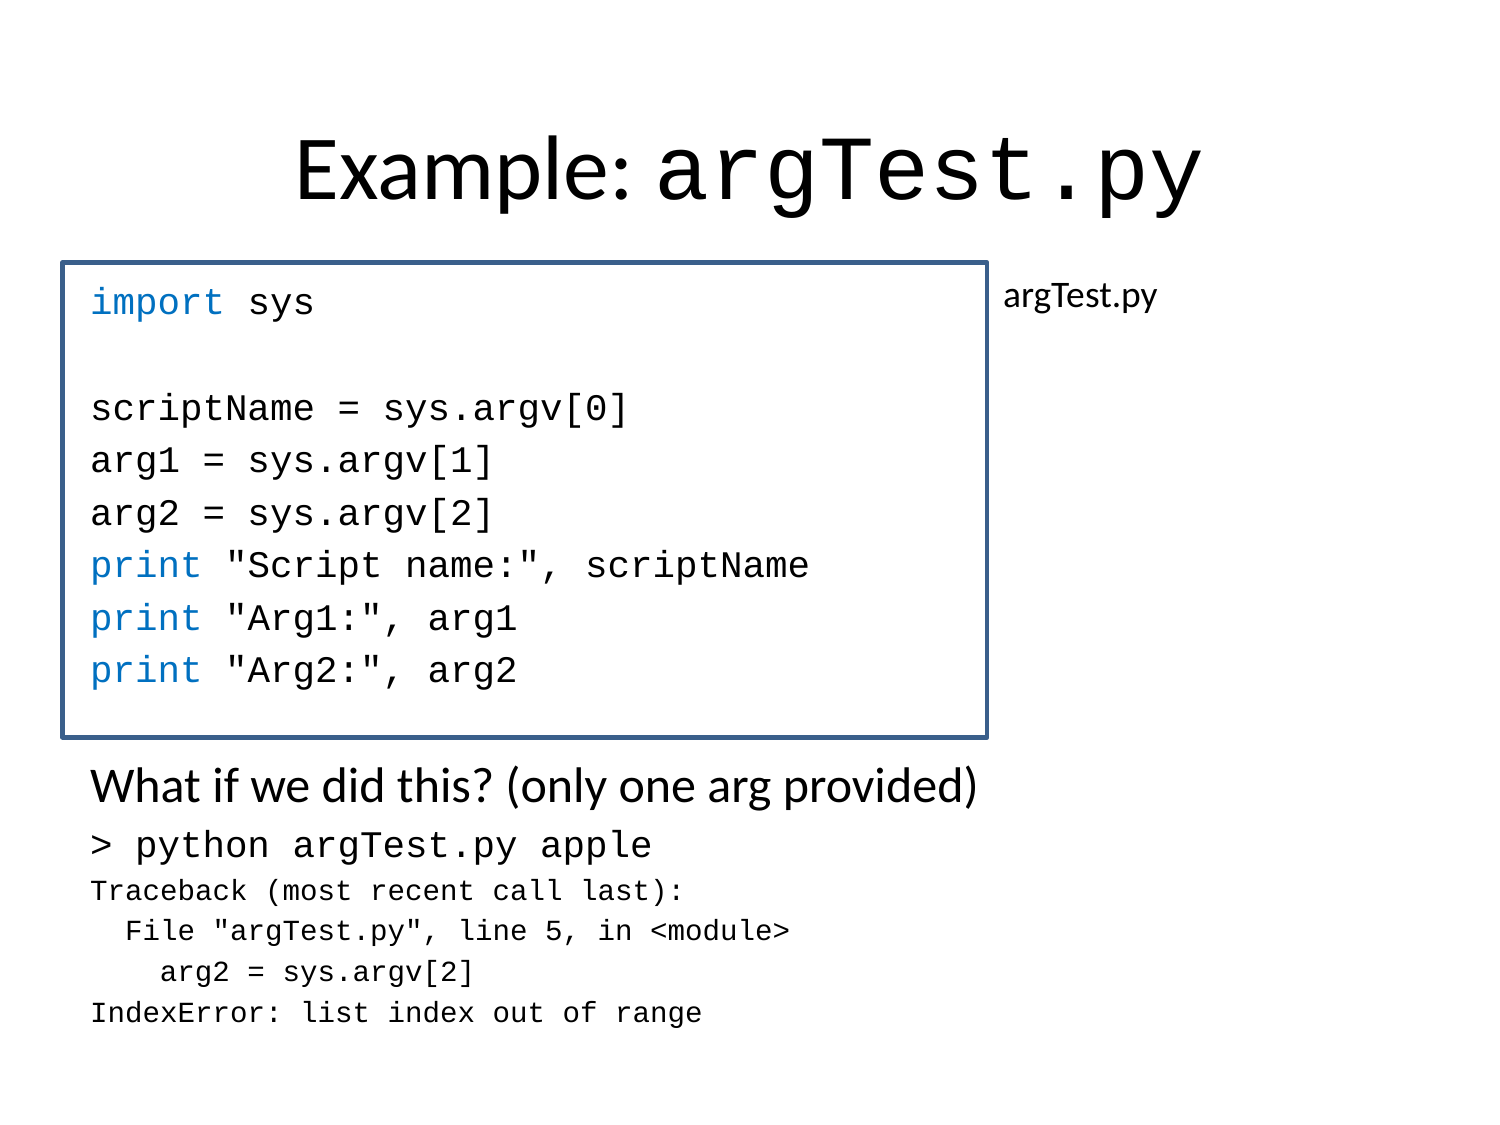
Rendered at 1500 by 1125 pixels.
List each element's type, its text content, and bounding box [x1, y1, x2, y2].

list import sys scriptName = sys.argv[0] arg1 = sys.argv[1] arg2 = sys.argv[2] print "Script name:", scriptName print "Arg1:", arg1 print "Arg2:", arg2 What if we did this? (only one arg provided) > python argTest.py apple Traceback (most recent call last): File "argTest.py", line 5, in <module> arg2 = sys.argv[2] IndexError: list index out of range [75, 262, 1425, 1005]
text_box [60, 260, 989, 740]
text_box argTest.py [988, 262, 1173, 323]
title Example: argTest.py [75, 45, 1425, 233]
